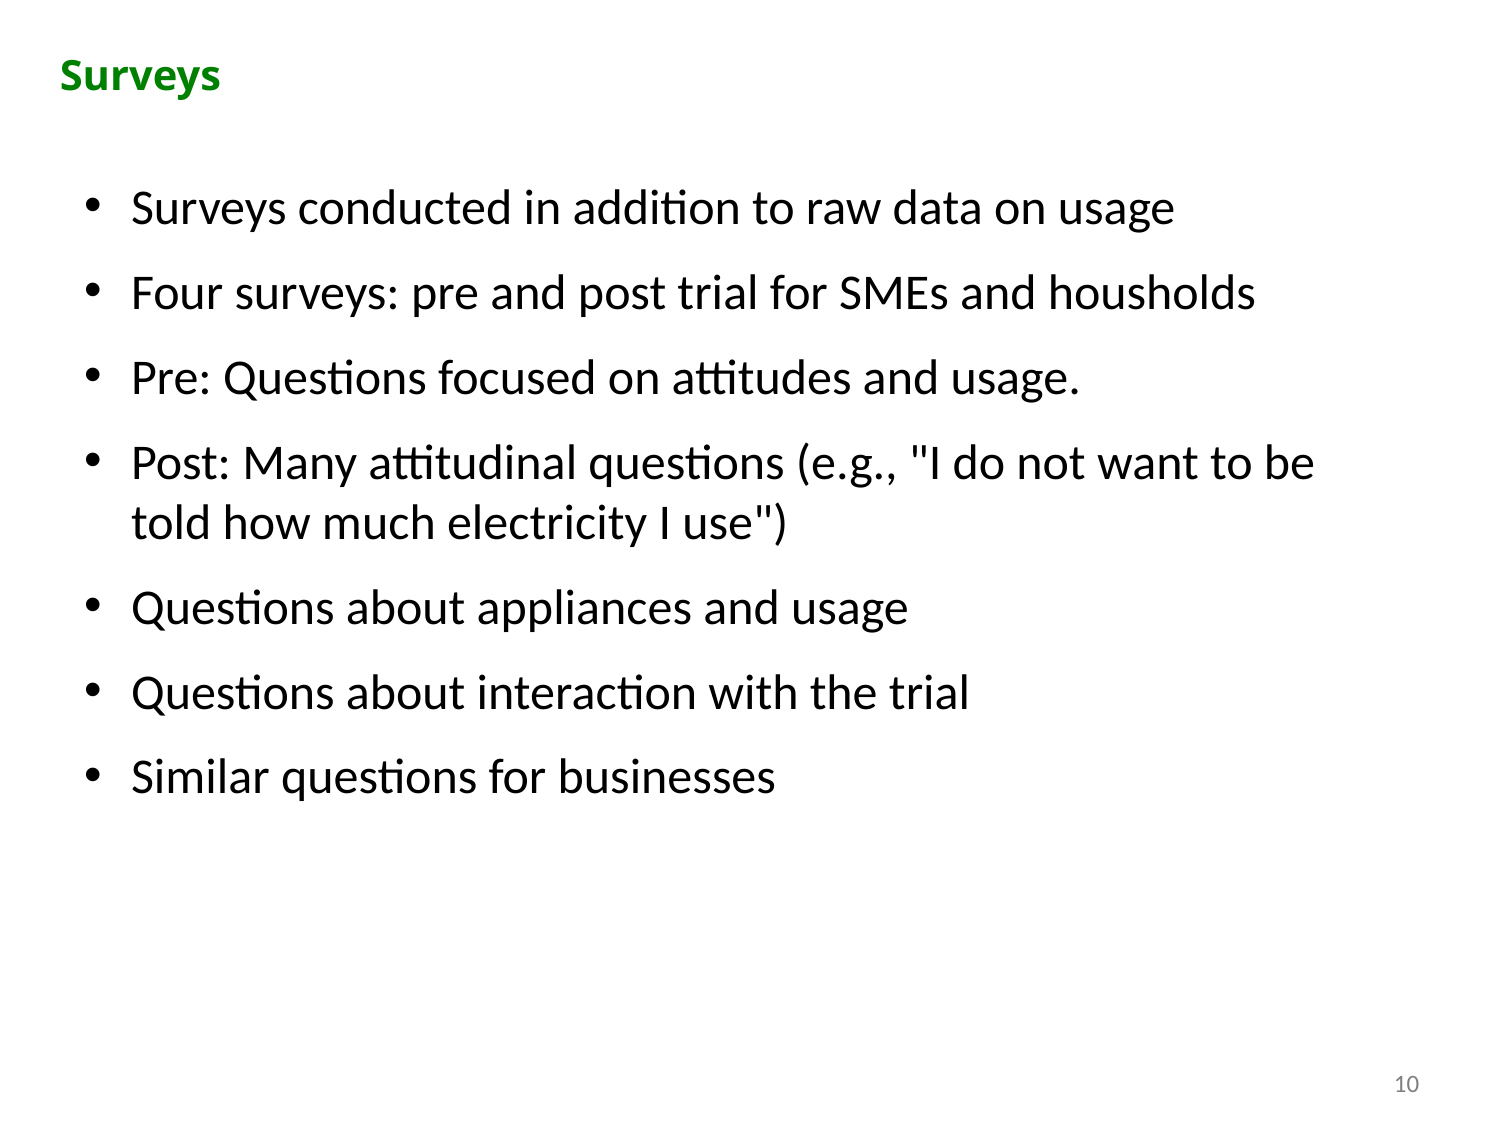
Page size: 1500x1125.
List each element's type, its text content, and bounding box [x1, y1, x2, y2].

text_box Surveys [44, 0, 1448, 159]
text_box Surveys conducted in addition to raw data on usage Four surveys: pre and post trial for SMEs and housholds Pre: Questions focused on attitudes and usage. Post: Many attitudinal questions (e.g., "I do not want to be told how much electricity I use") Questions about appliances and usage Questions about interaction with the trial Similar questions for businesses [69, 166, 1406, 812]
text_box 10 [1379, 1060, 1500, 1106]
